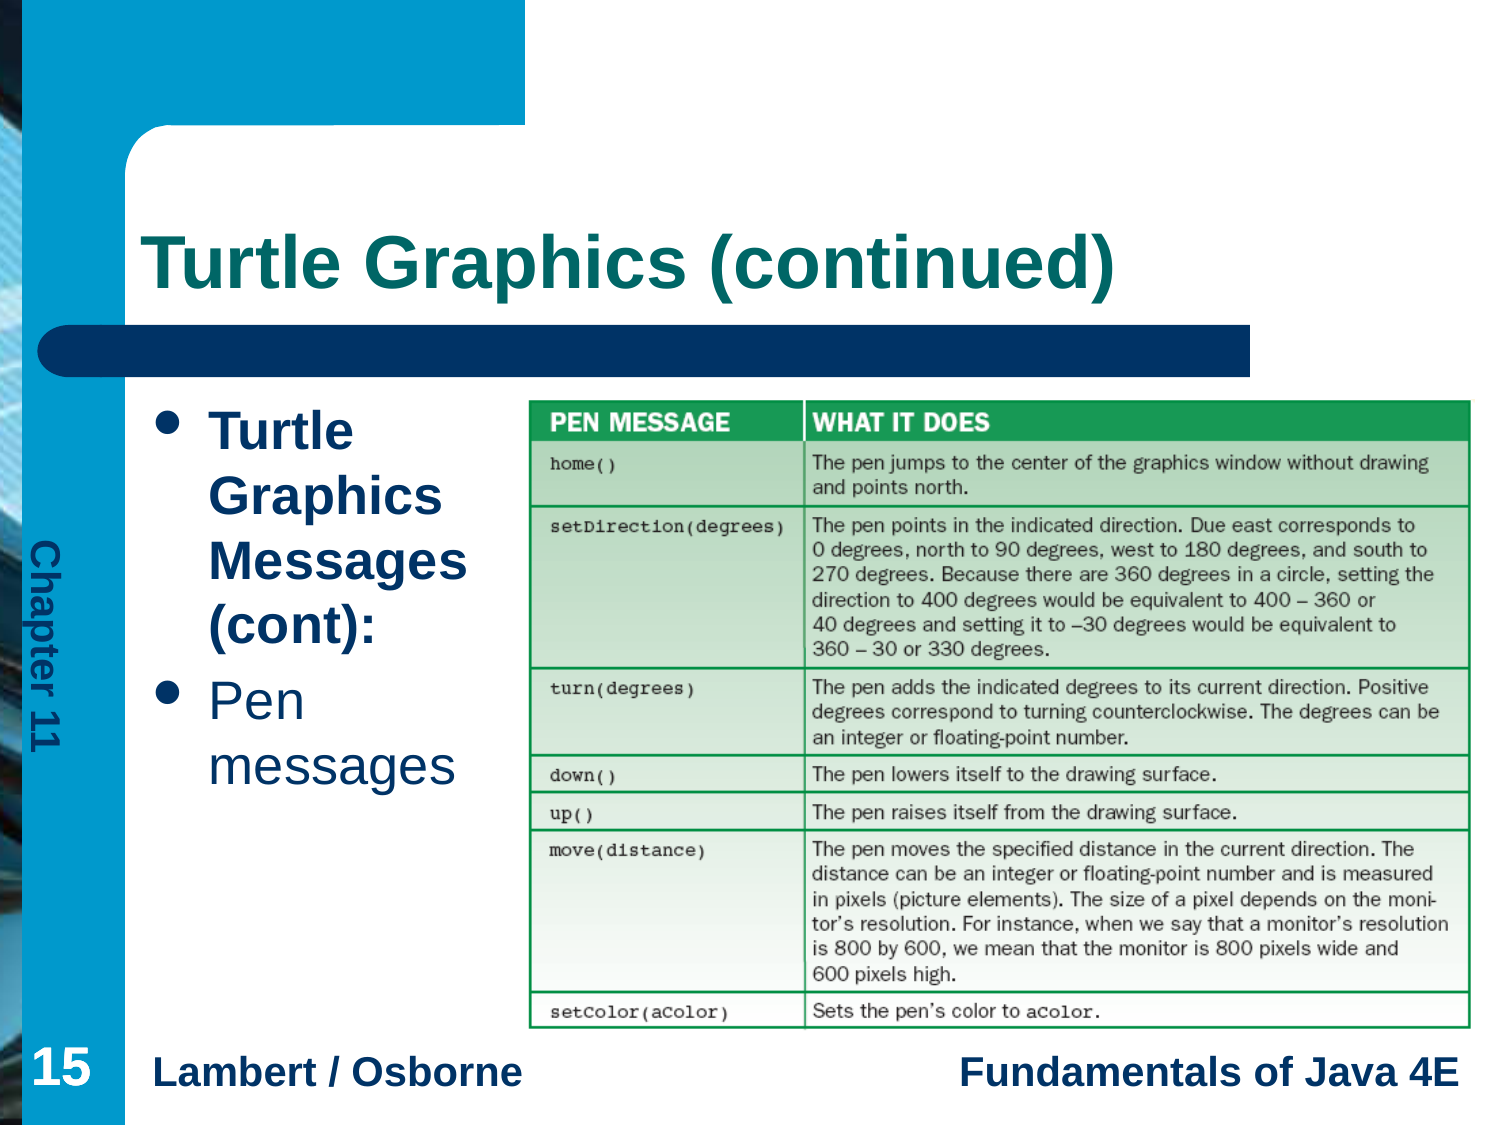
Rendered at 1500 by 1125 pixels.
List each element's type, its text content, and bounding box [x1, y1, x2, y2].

title Turtle Graphics (continued) [124, 124, 1426, 313]
list Turtle Graphics Messages (cont): Pen messages [137, 387, 563, 999]
picture [524, 399, 1476, 1033]
text_box 15 [13, 1023, 111, 1105]
picture [0, 0, 22, 1125]
